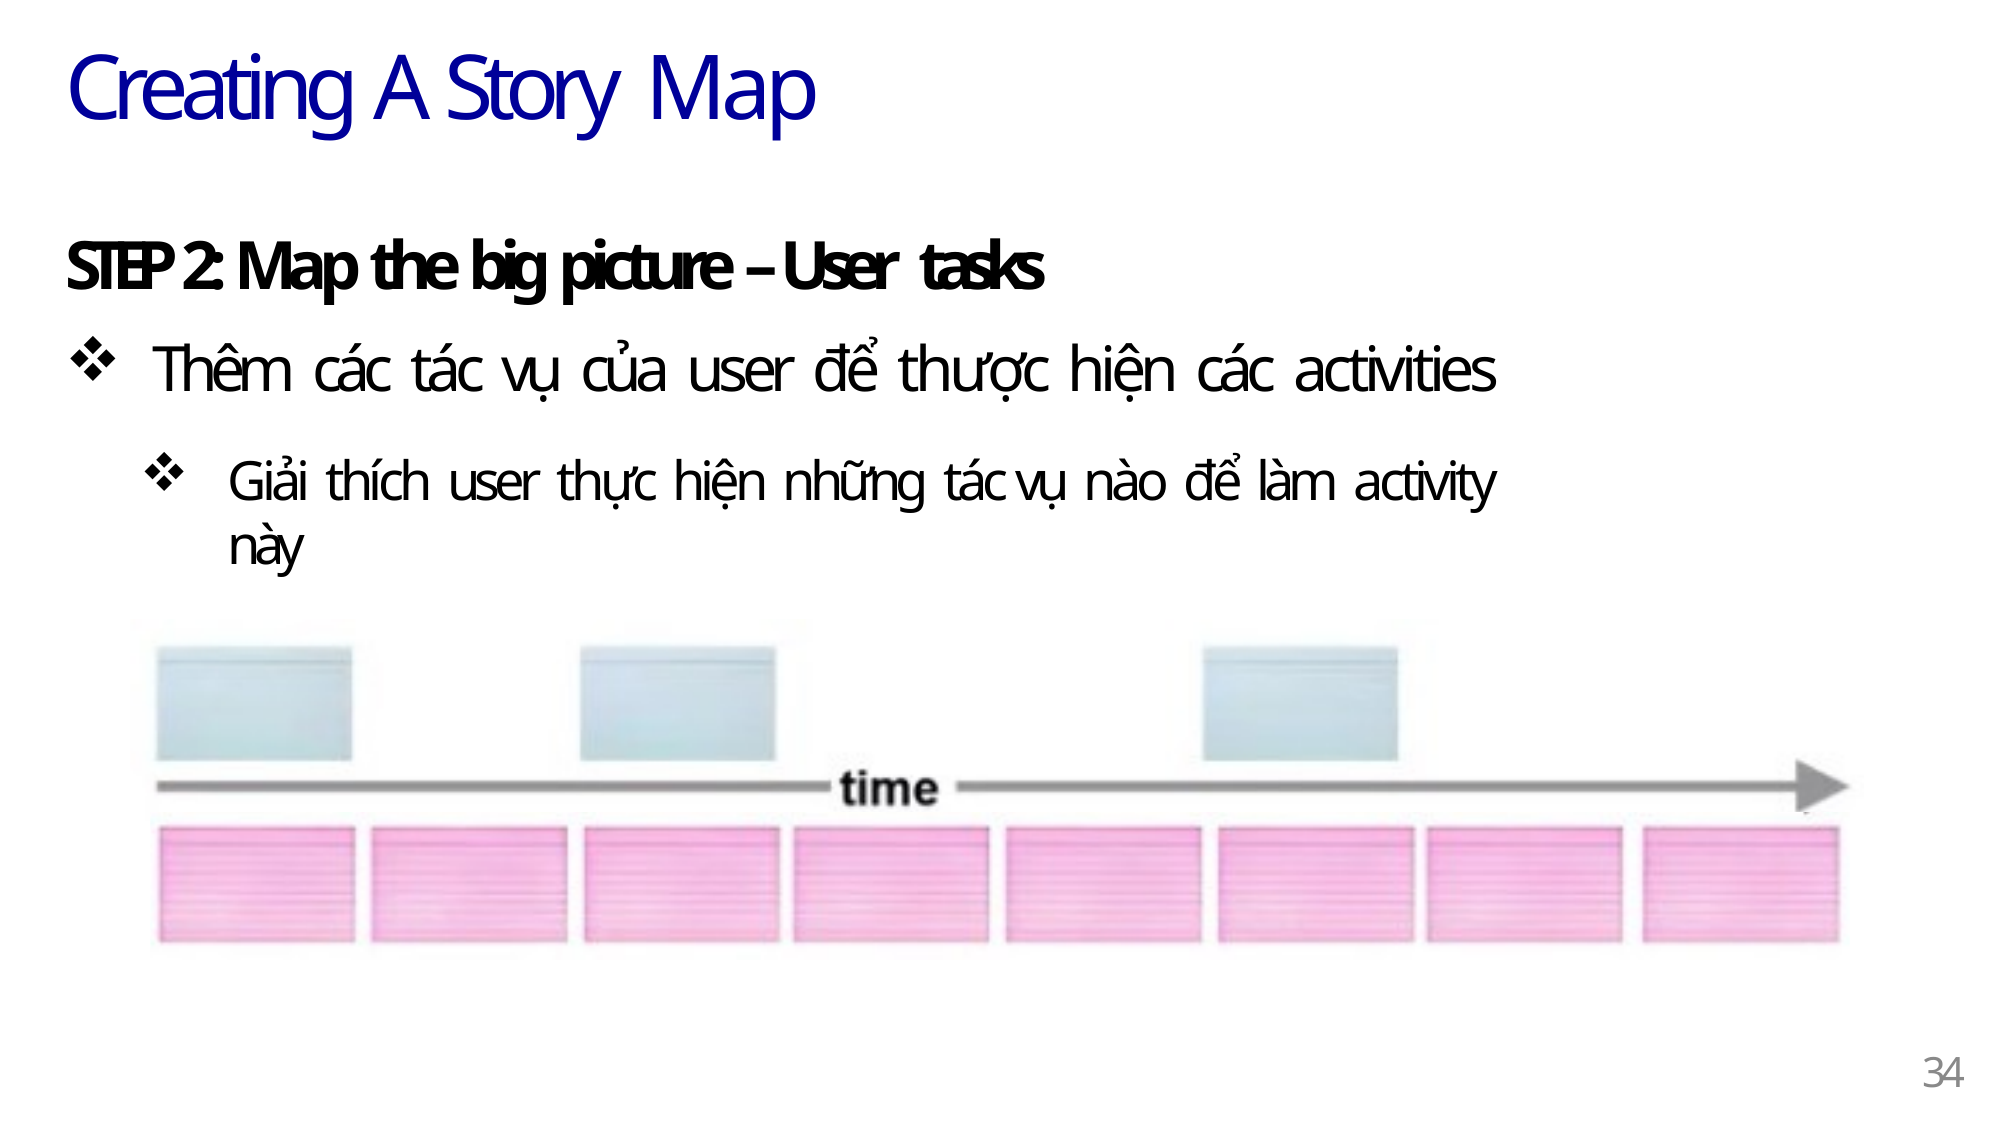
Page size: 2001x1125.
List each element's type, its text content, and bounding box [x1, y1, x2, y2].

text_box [130, 619, 1865, 960]
title Creating A Story Map [62, 27, 850, 192]
text_box STEP 2: Map the big picture – User tasks Thêm các tác vụ của user để thược hiện các activities Giải thích user thực hiện những tác vụ nào để làm activity này [62, 192, 1588, 576]
slide_number 15 [1916, 1045, 1972, 1125]
